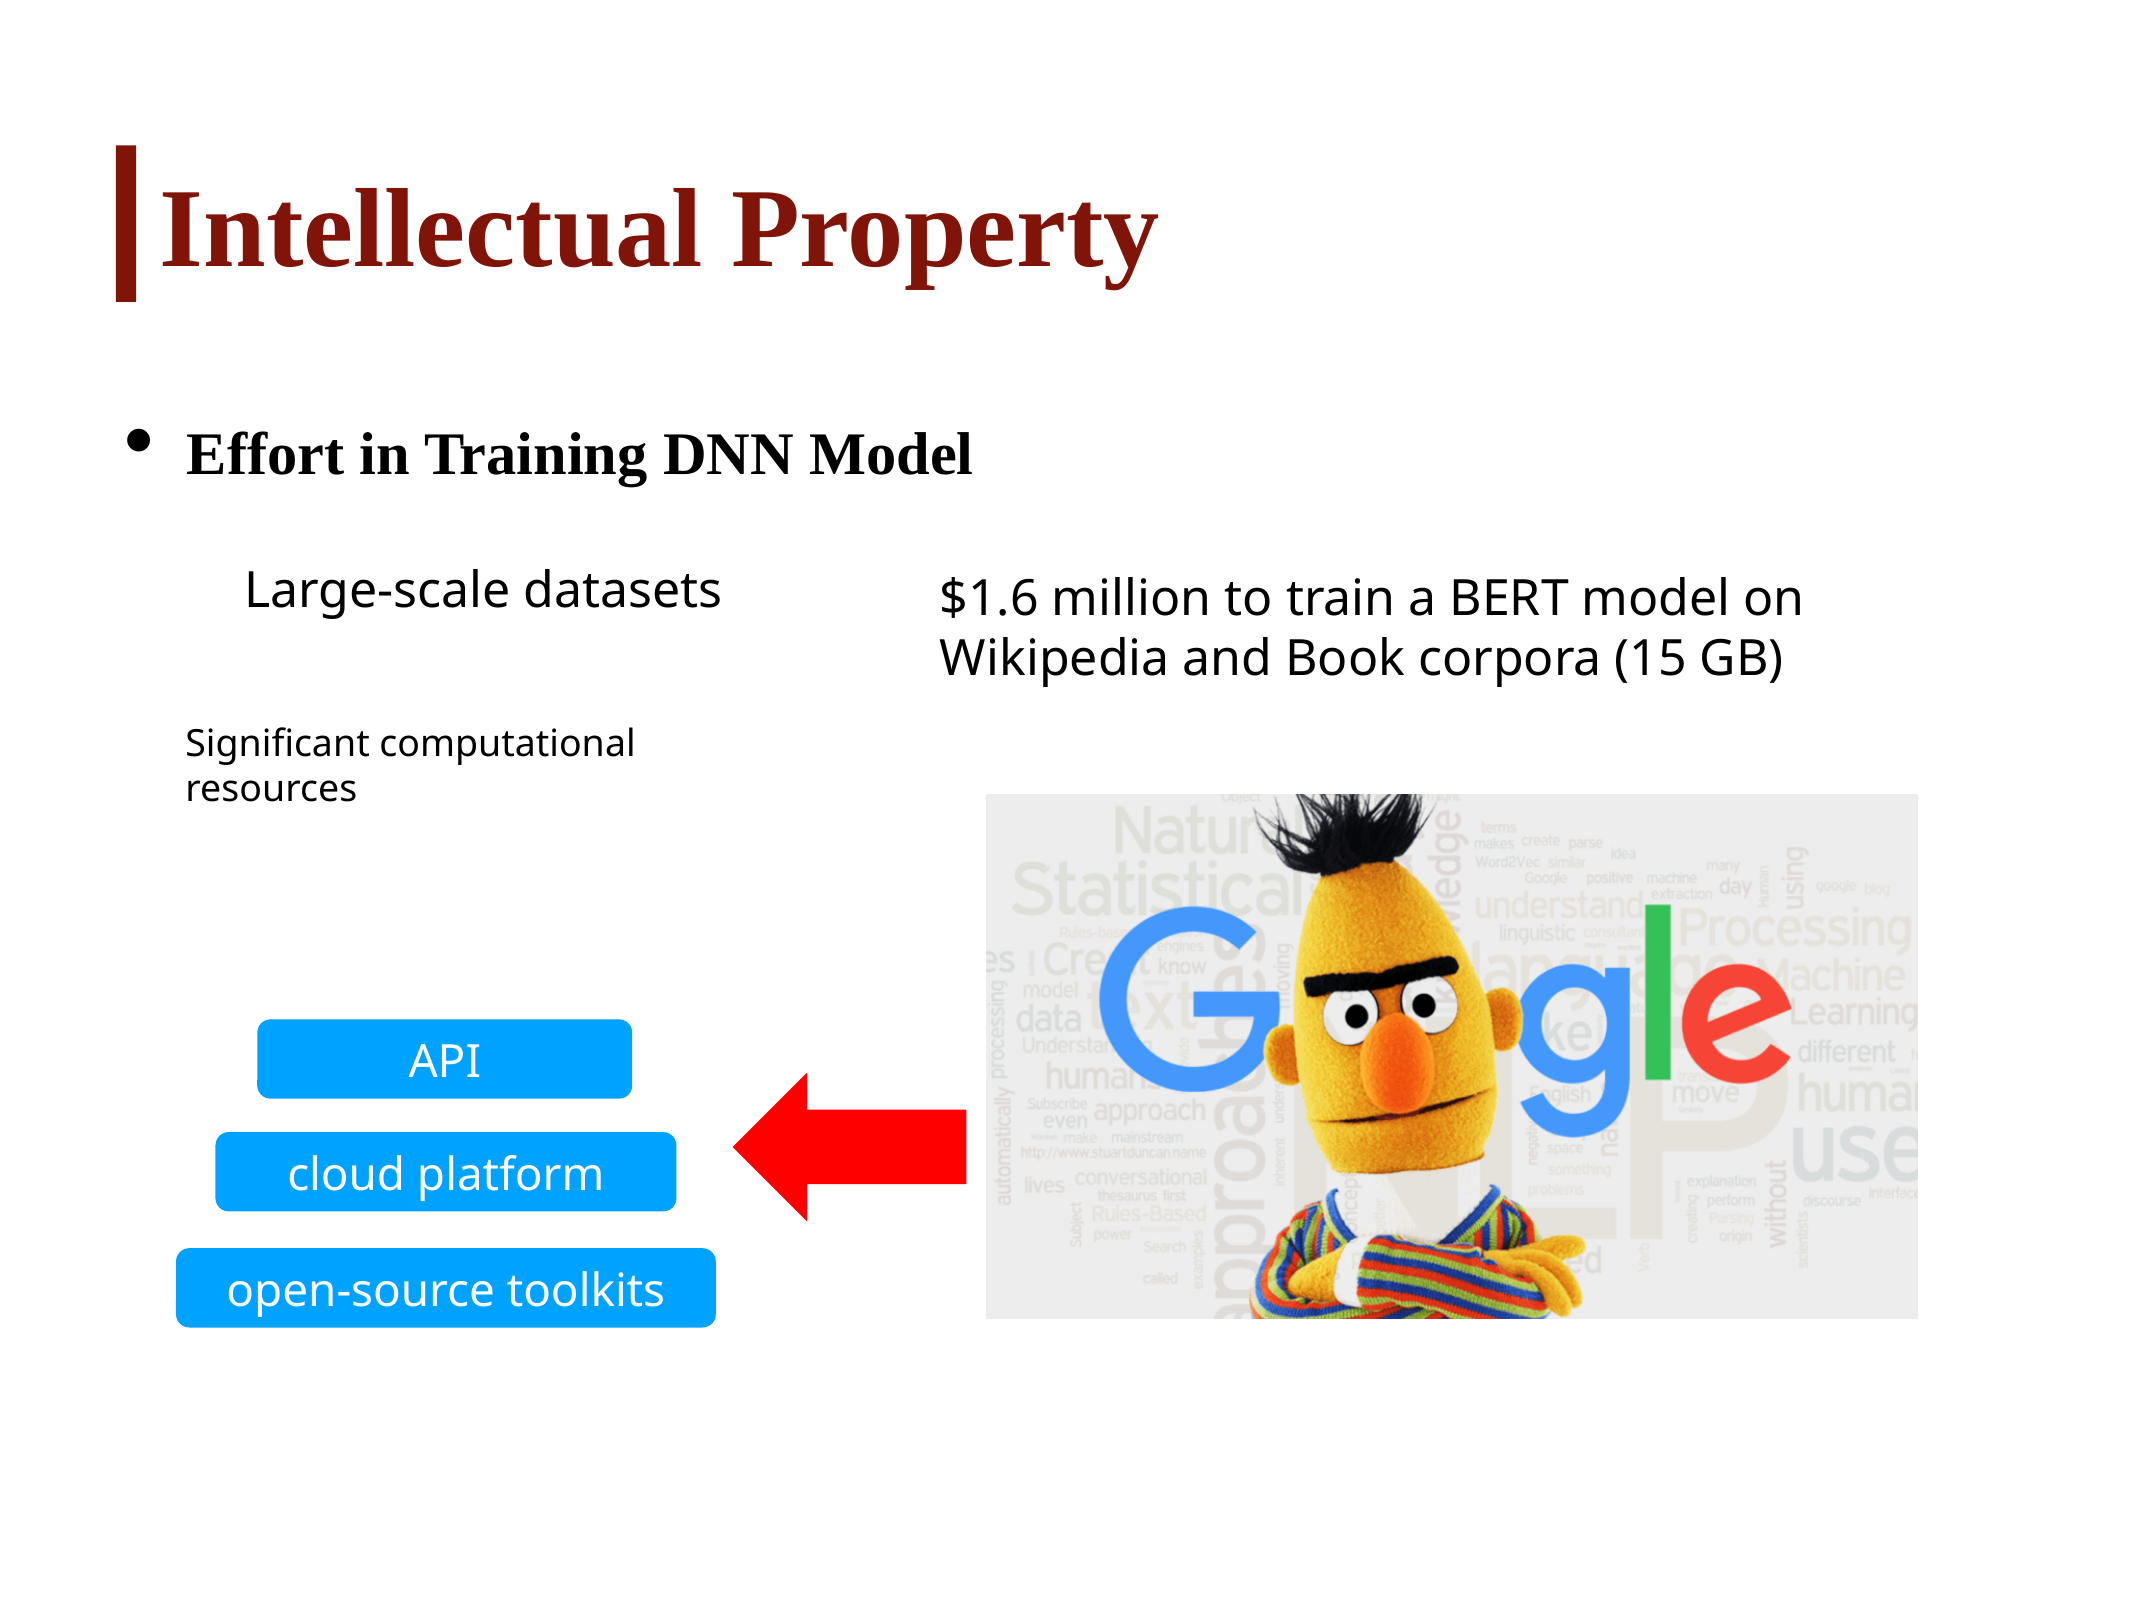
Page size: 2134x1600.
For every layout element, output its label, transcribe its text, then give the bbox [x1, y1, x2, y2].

text_box [115, 145, 137, 302]
text_box open-source toolkits [175, 1248, 716, 1328]
text_box Large-scale datasets [170, 550, 797, 626]
text_box Intellectual Property [151, 145, 1436, 297]
text_box Effort in Training DNN Model [116, 378, 2018, 496]
picture [986, 794, 1918, 1319]
text_box Significant computational resources [170, 711, 797, 817]
text_box cloud platform [215, 1132, 677, 1212]
text_box $1.6 million to train a BERT model on Wikipedia and Book corpora (15 GB) [925, 558, 1992, 693]
text_box [732, 1072, 967, 1222]
text_box API [257, 1019, 633, 1099]
